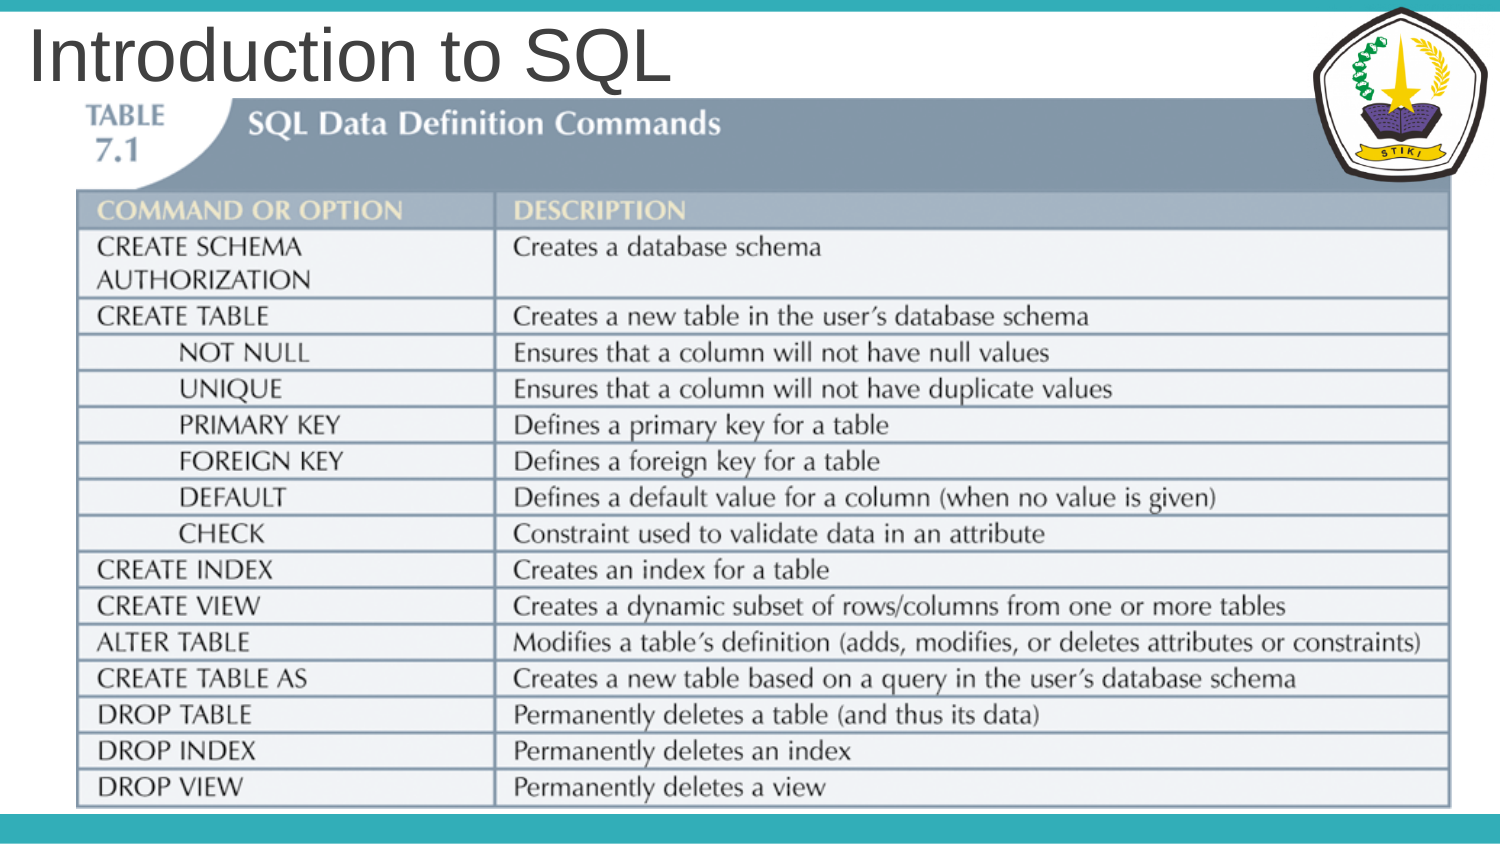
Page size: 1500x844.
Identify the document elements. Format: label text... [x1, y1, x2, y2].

list Introduction to SQL [2, 4, 700, 99]
picture [76, 4, 1495, 810]
